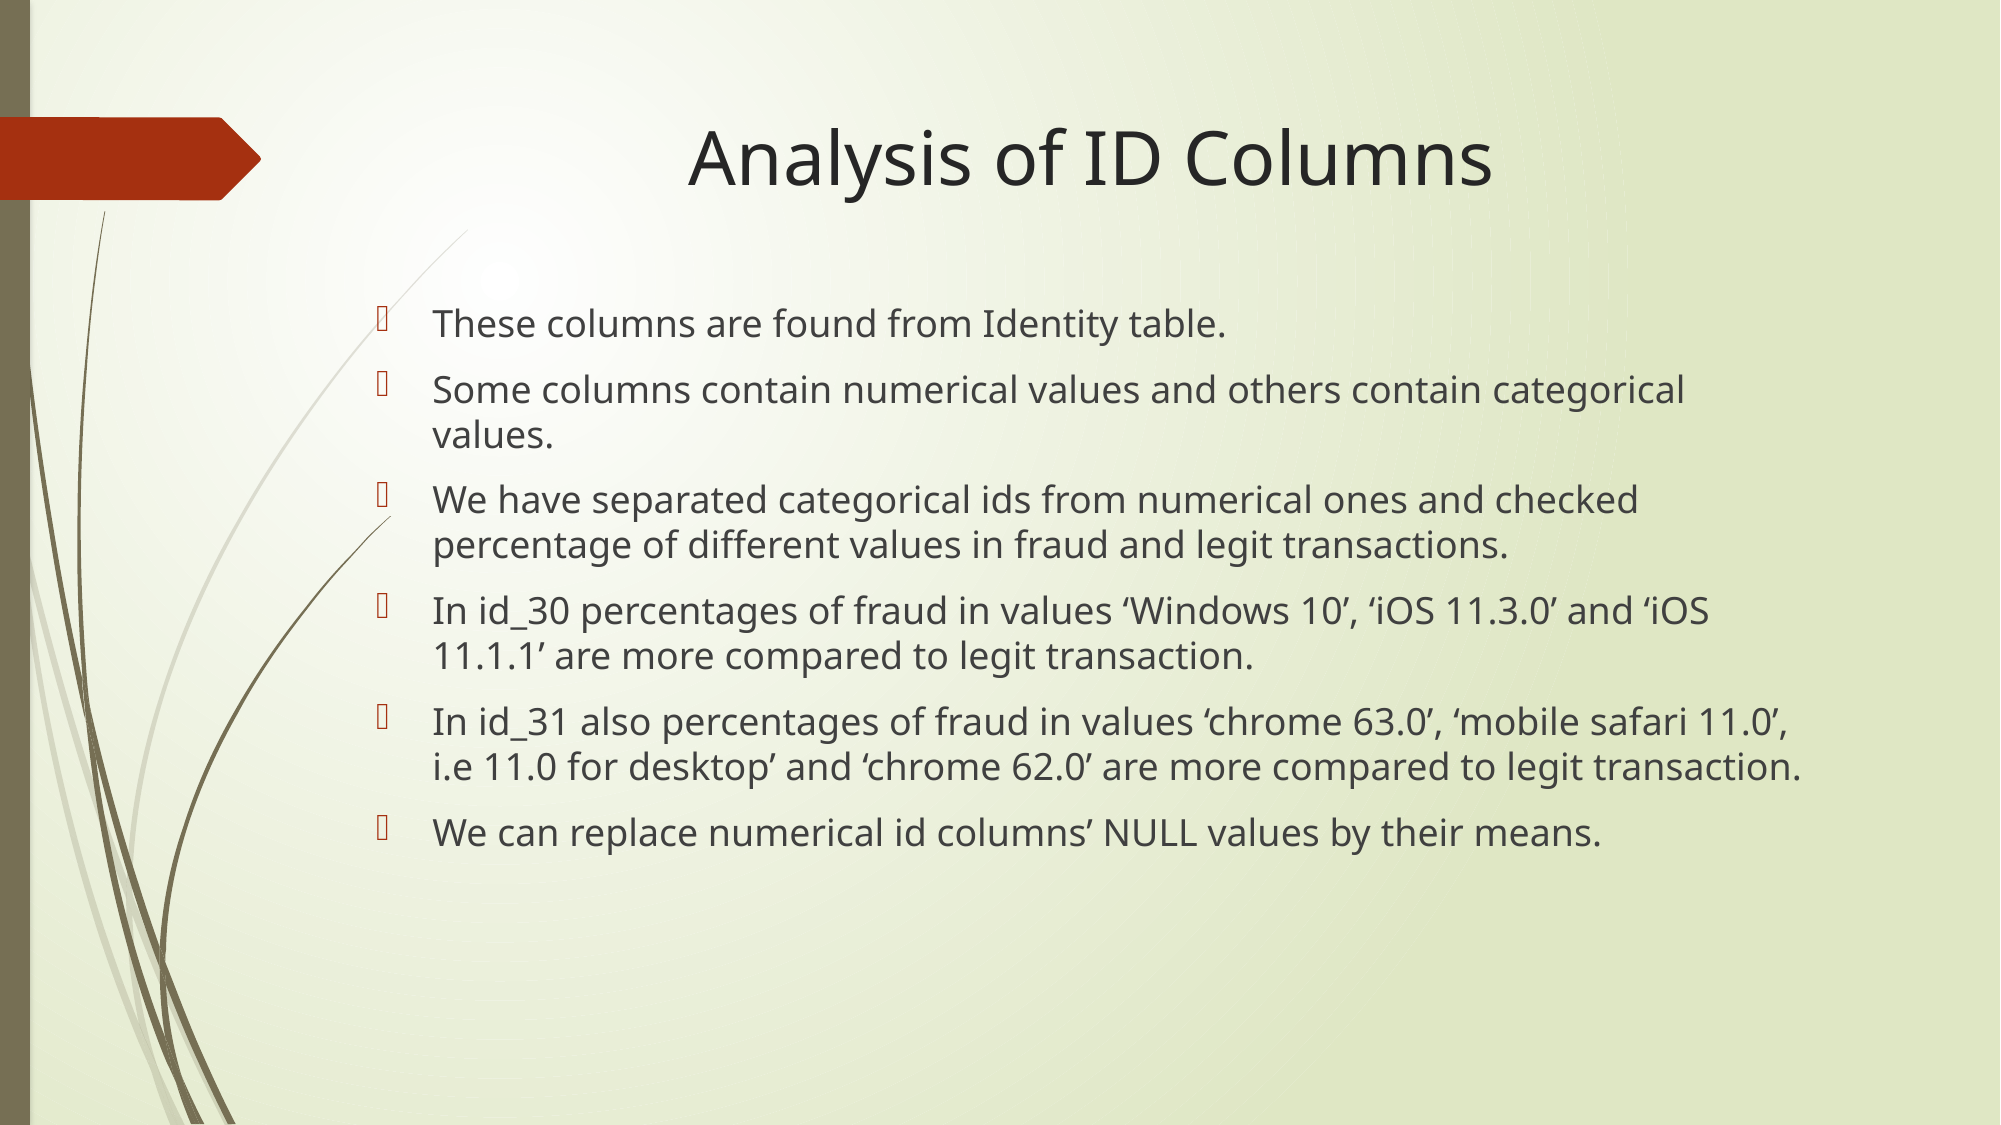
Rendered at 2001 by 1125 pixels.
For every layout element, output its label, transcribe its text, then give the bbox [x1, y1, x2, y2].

list These columns are found from Identity table. Some columns contain numerical values and others contain categorical values. We have separated categorical ids from numerical ones and checked percentage of different values in fraud and legit transactions. In id_30 percentages of fraud in values ‘Windows 10’, ‘iOS 11.3.0’ and ‘iOS 11.1.1’ are more compared to legit transaction. In id_31 also percentages of fraud in values ‘chrome 63.0’, ‘mobile safari 11.0’, i.e 11.0 for desktop’ and ‘chrome 62.0’ are more compared to legit transaction. We can replace numerical id columns’ NULL values by their means. [360, 292, 1823, 1023]
title Analysis of ID Columns [360, 102, 1823, 292]
